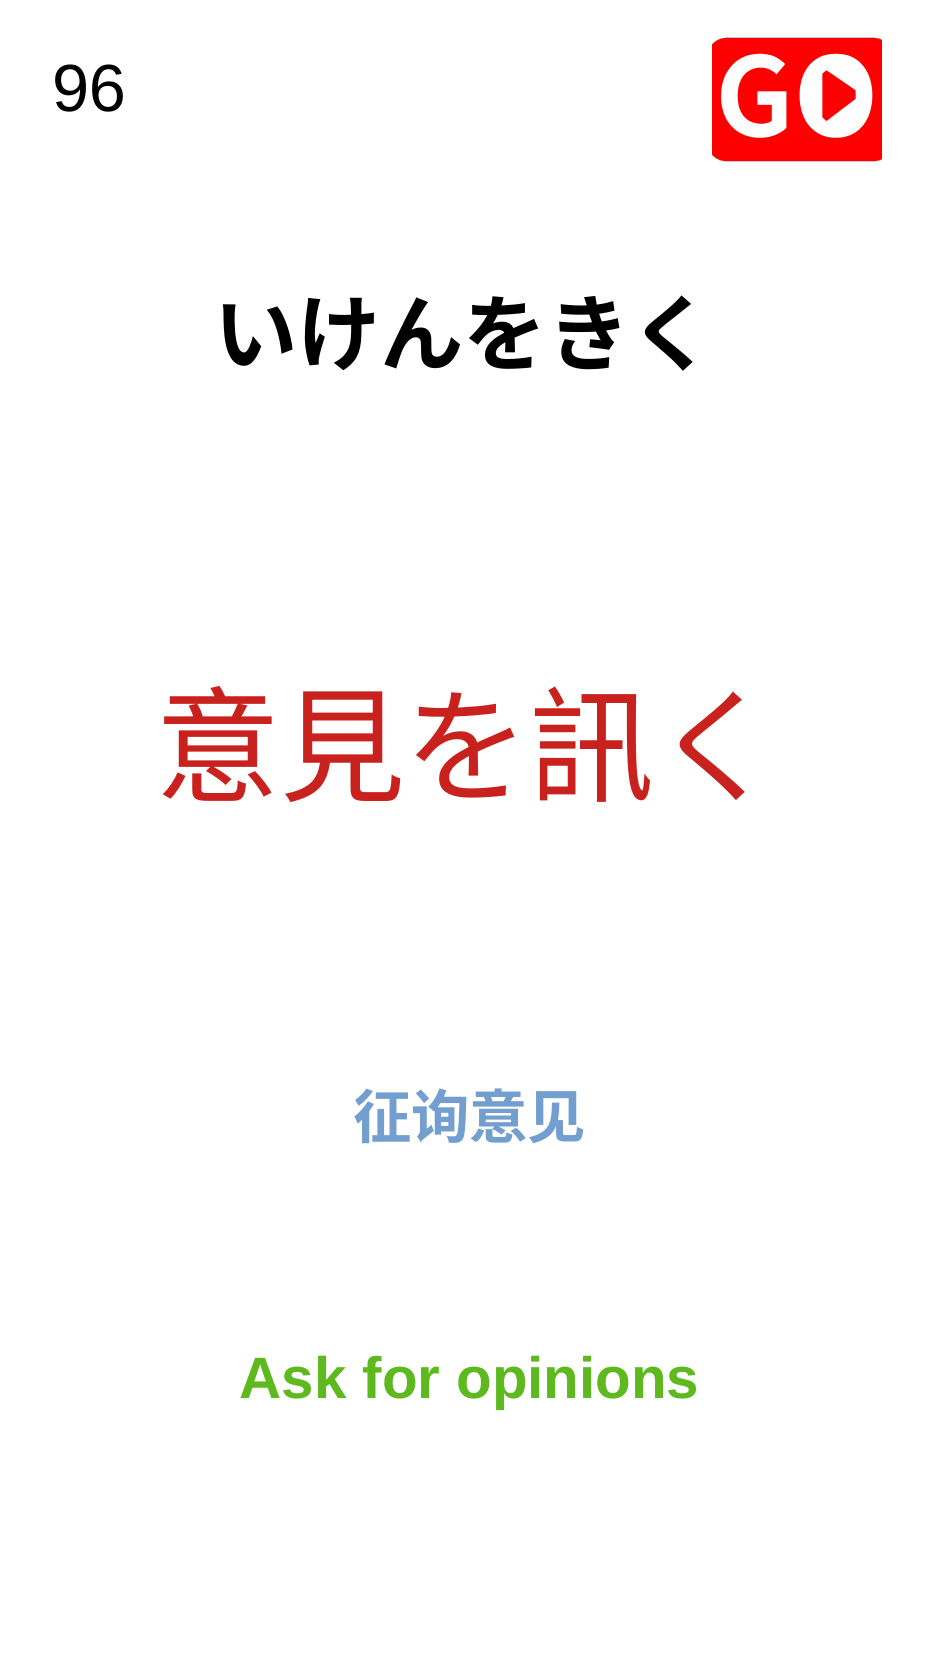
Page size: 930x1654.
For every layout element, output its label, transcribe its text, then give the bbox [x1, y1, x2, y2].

text_box 征询意见 [39, 1041, 900, 1189]
text_box 96 [37, 37, 710, 132]
picture [712, 37, 882, 162]
text_box Ask for opinions [39, 1301, 900, 1450]
text_box 意見を訊く [37, 668, 898, 816]
text_box いけんをきく [33, 257, 894, 405]
